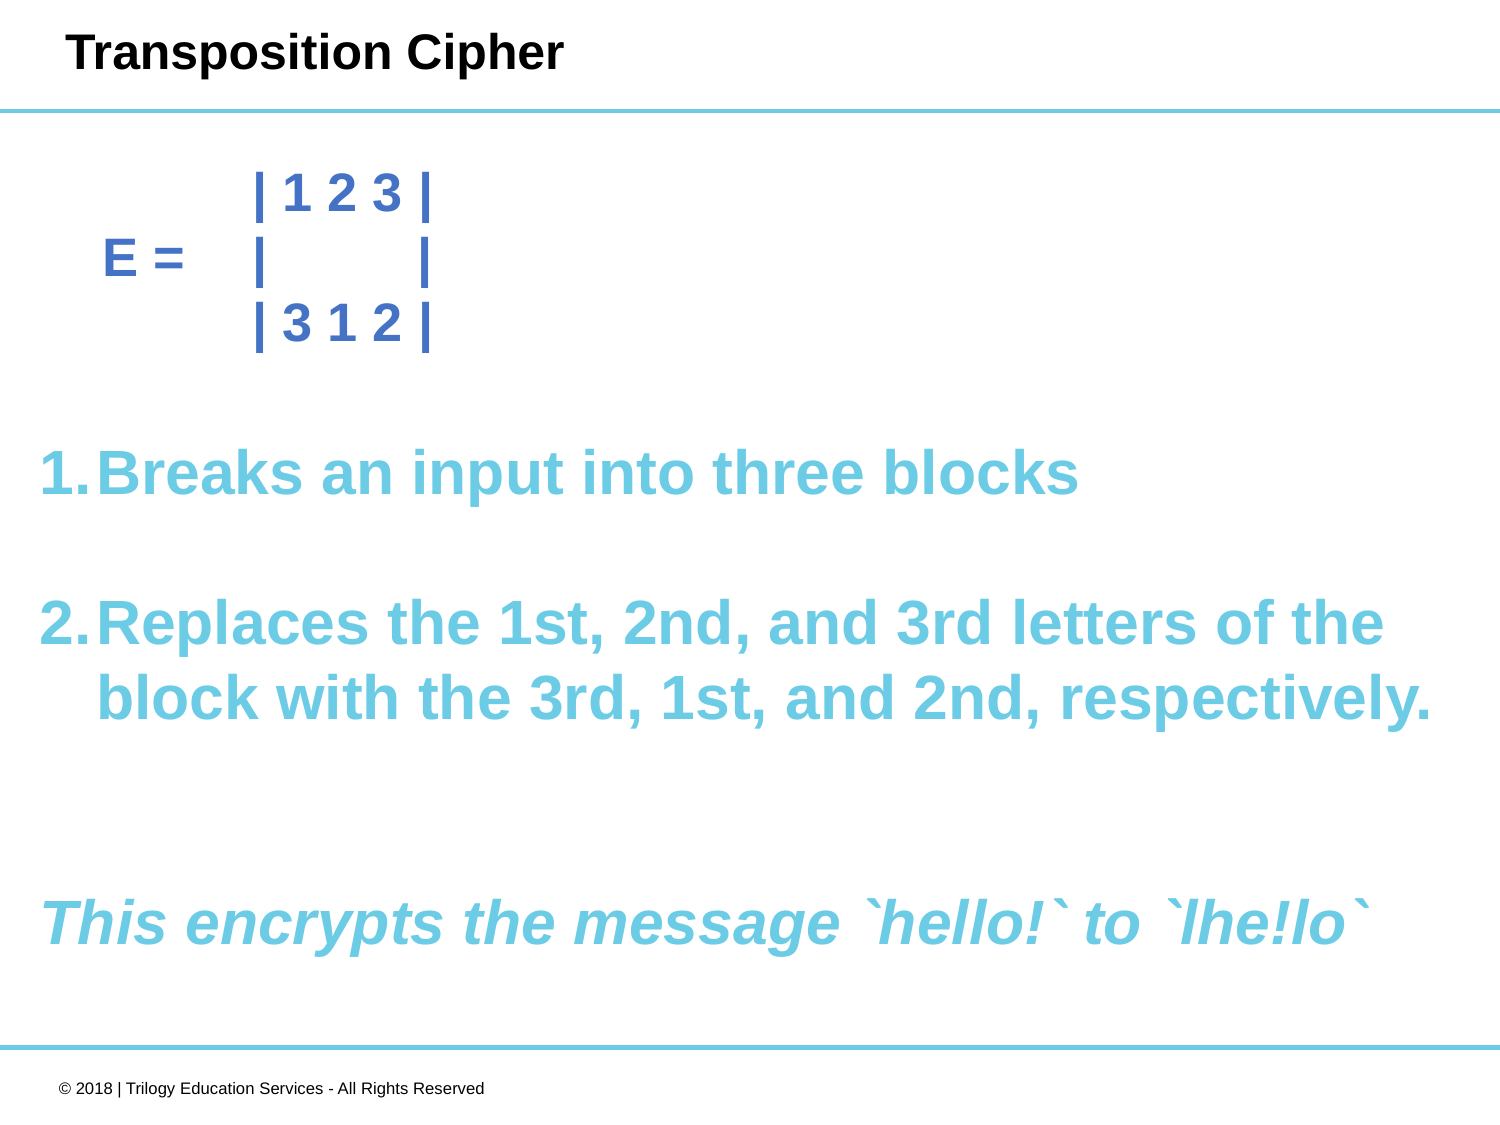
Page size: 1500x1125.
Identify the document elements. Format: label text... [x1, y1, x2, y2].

text_box | 1 2 3 | E = | | | 3 1 2 | [0, 149, 525, 360]
text_box Breaks an input into three blocks Replaces the 1st, 2nd, and 3rd letters of the block with the 3rd, 1st, and 2nd, respectively. This encrypts the message `hello!` to `lhe!lo` [24, 425, 1475, 965]
title Transposition Cipher [50, 0, 948, 108]
